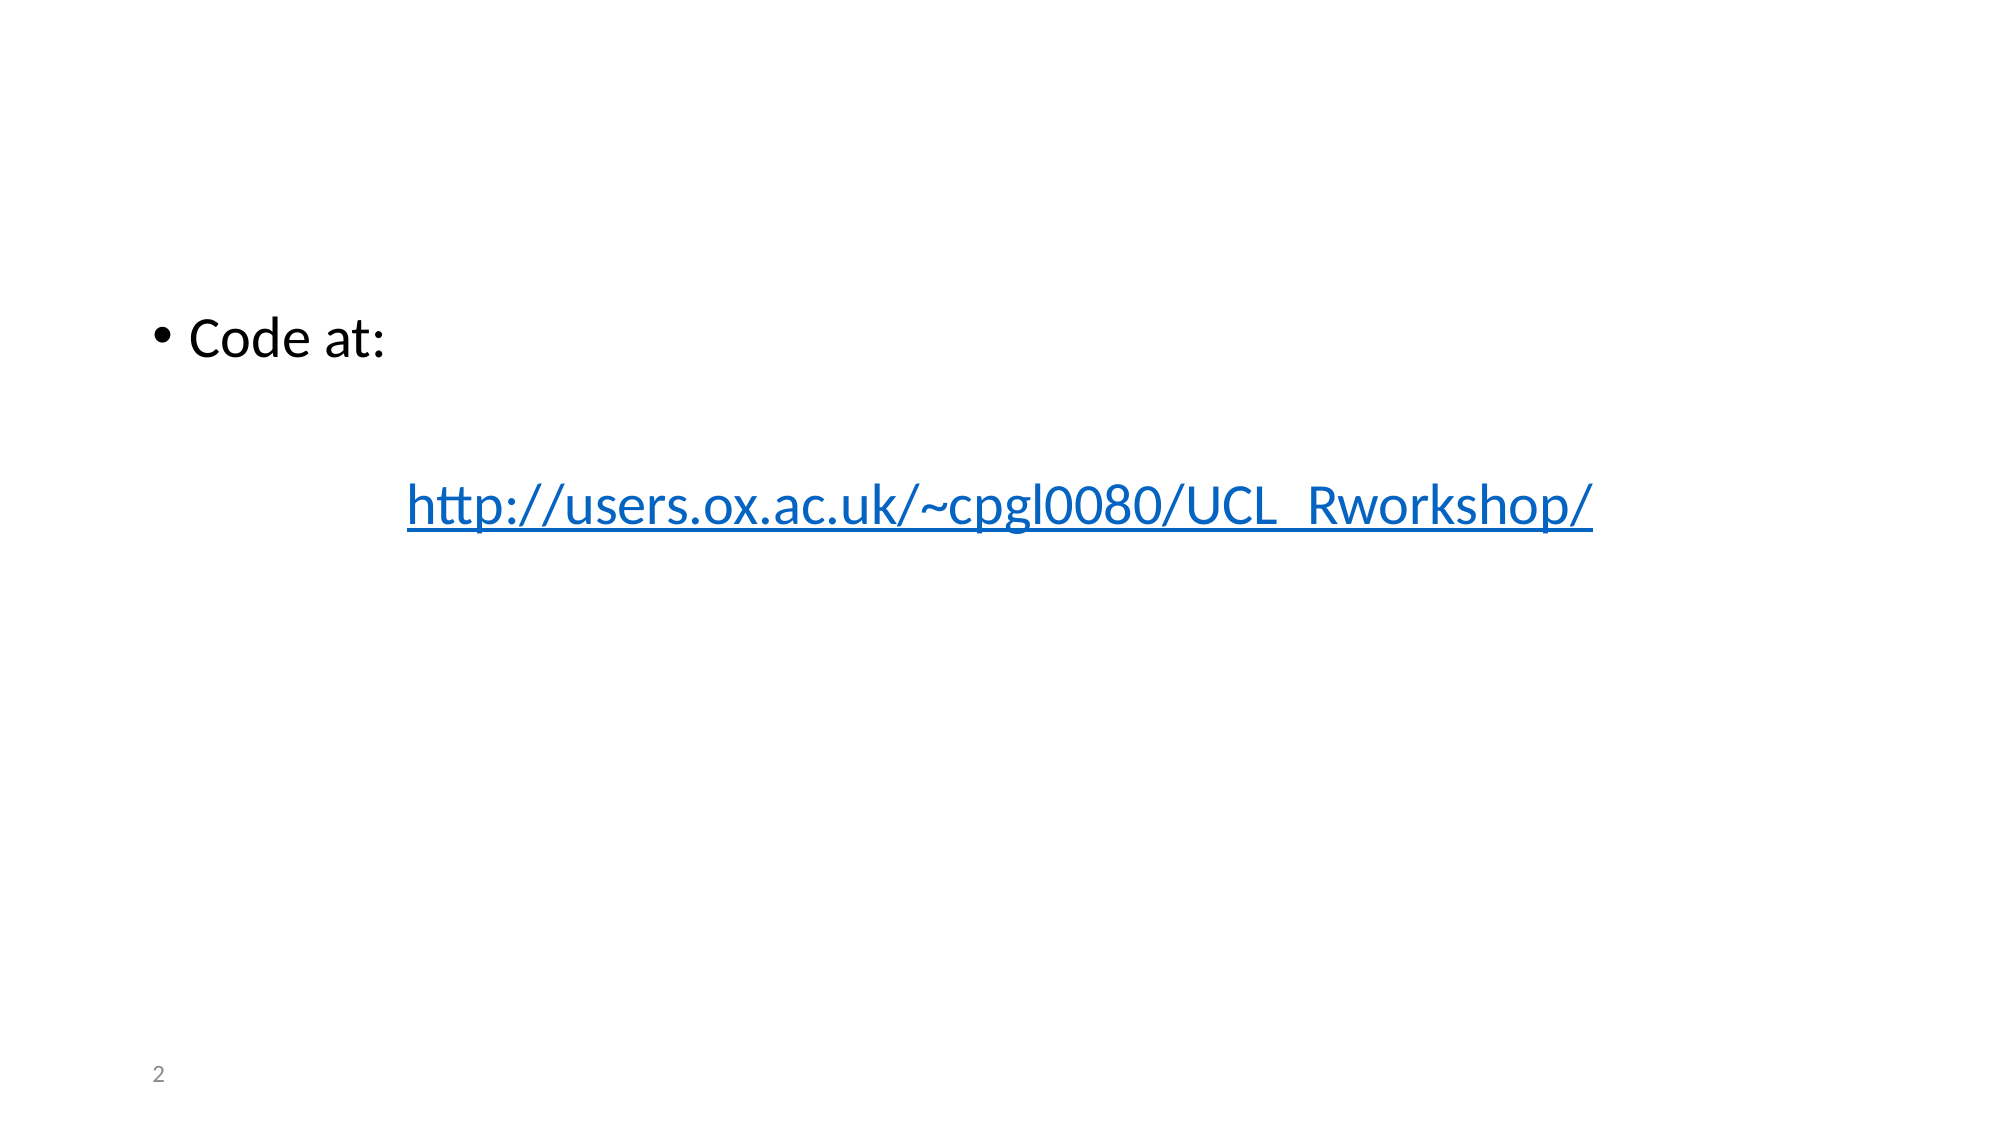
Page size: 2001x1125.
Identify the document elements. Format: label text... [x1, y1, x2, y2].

list Code at: http://users.ox.ac.uk/~cpgl0080/UCL_Rworkshop/ [137, 299, 1863, 1014]
slide_number 2 [137, 1042, 588, 1103]
